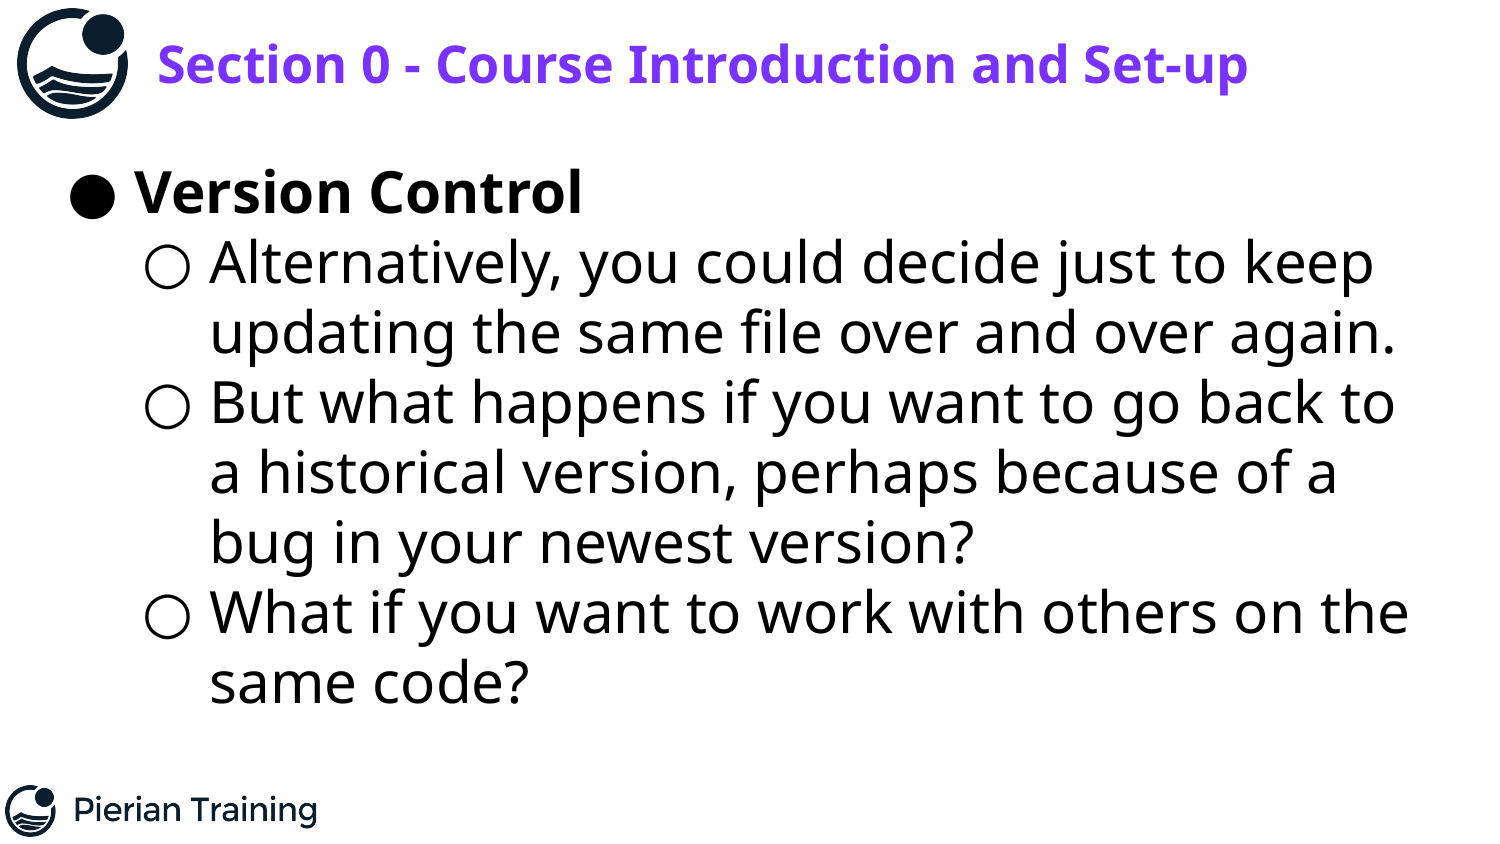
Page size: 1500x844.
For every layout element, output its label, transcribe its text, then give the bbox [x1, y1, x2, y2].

picture [16, 8, 128, 120]
text_box Section 0 - Course Introduction and Set-up [142, 16, 1432, 110]
picture [4, 785, 318, 837]
text_box Version Control Alternatively, you could decide just to keep updating the same file over and over again. But what happens if you want to go back to a historical version, perhaps because of a bug in your newest version? What if you want to work with others on the same code? [44, 140, 1432, 730]
